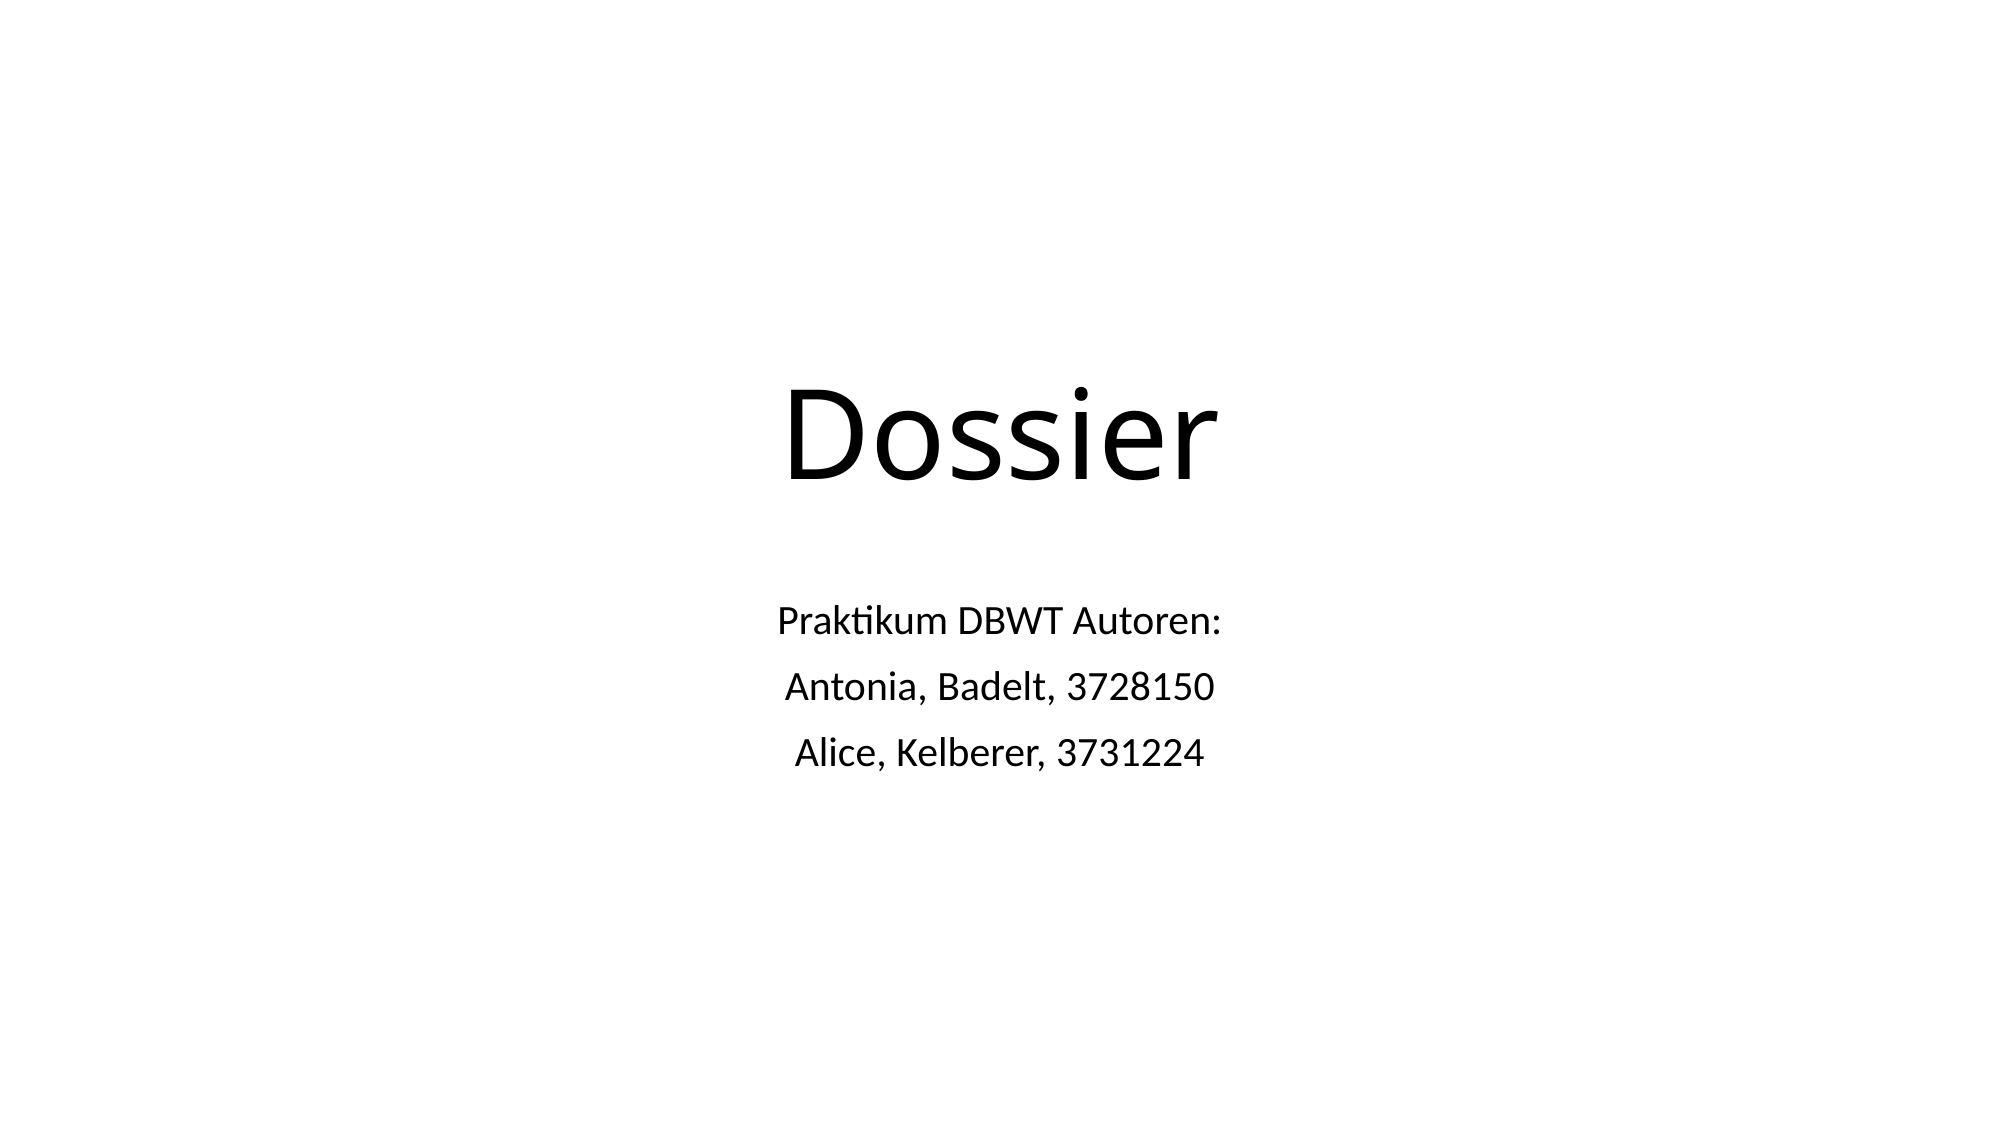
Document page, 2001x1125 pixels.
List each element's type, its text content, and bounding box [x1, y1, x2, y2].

title Dossier [249, 122, 1750, 515]
subtitle Praktikum DBWT Autoren: Antonia, Badelt, 3728150 Alice, Kelberer, 3731224 [249, 590, 1750, 863]
